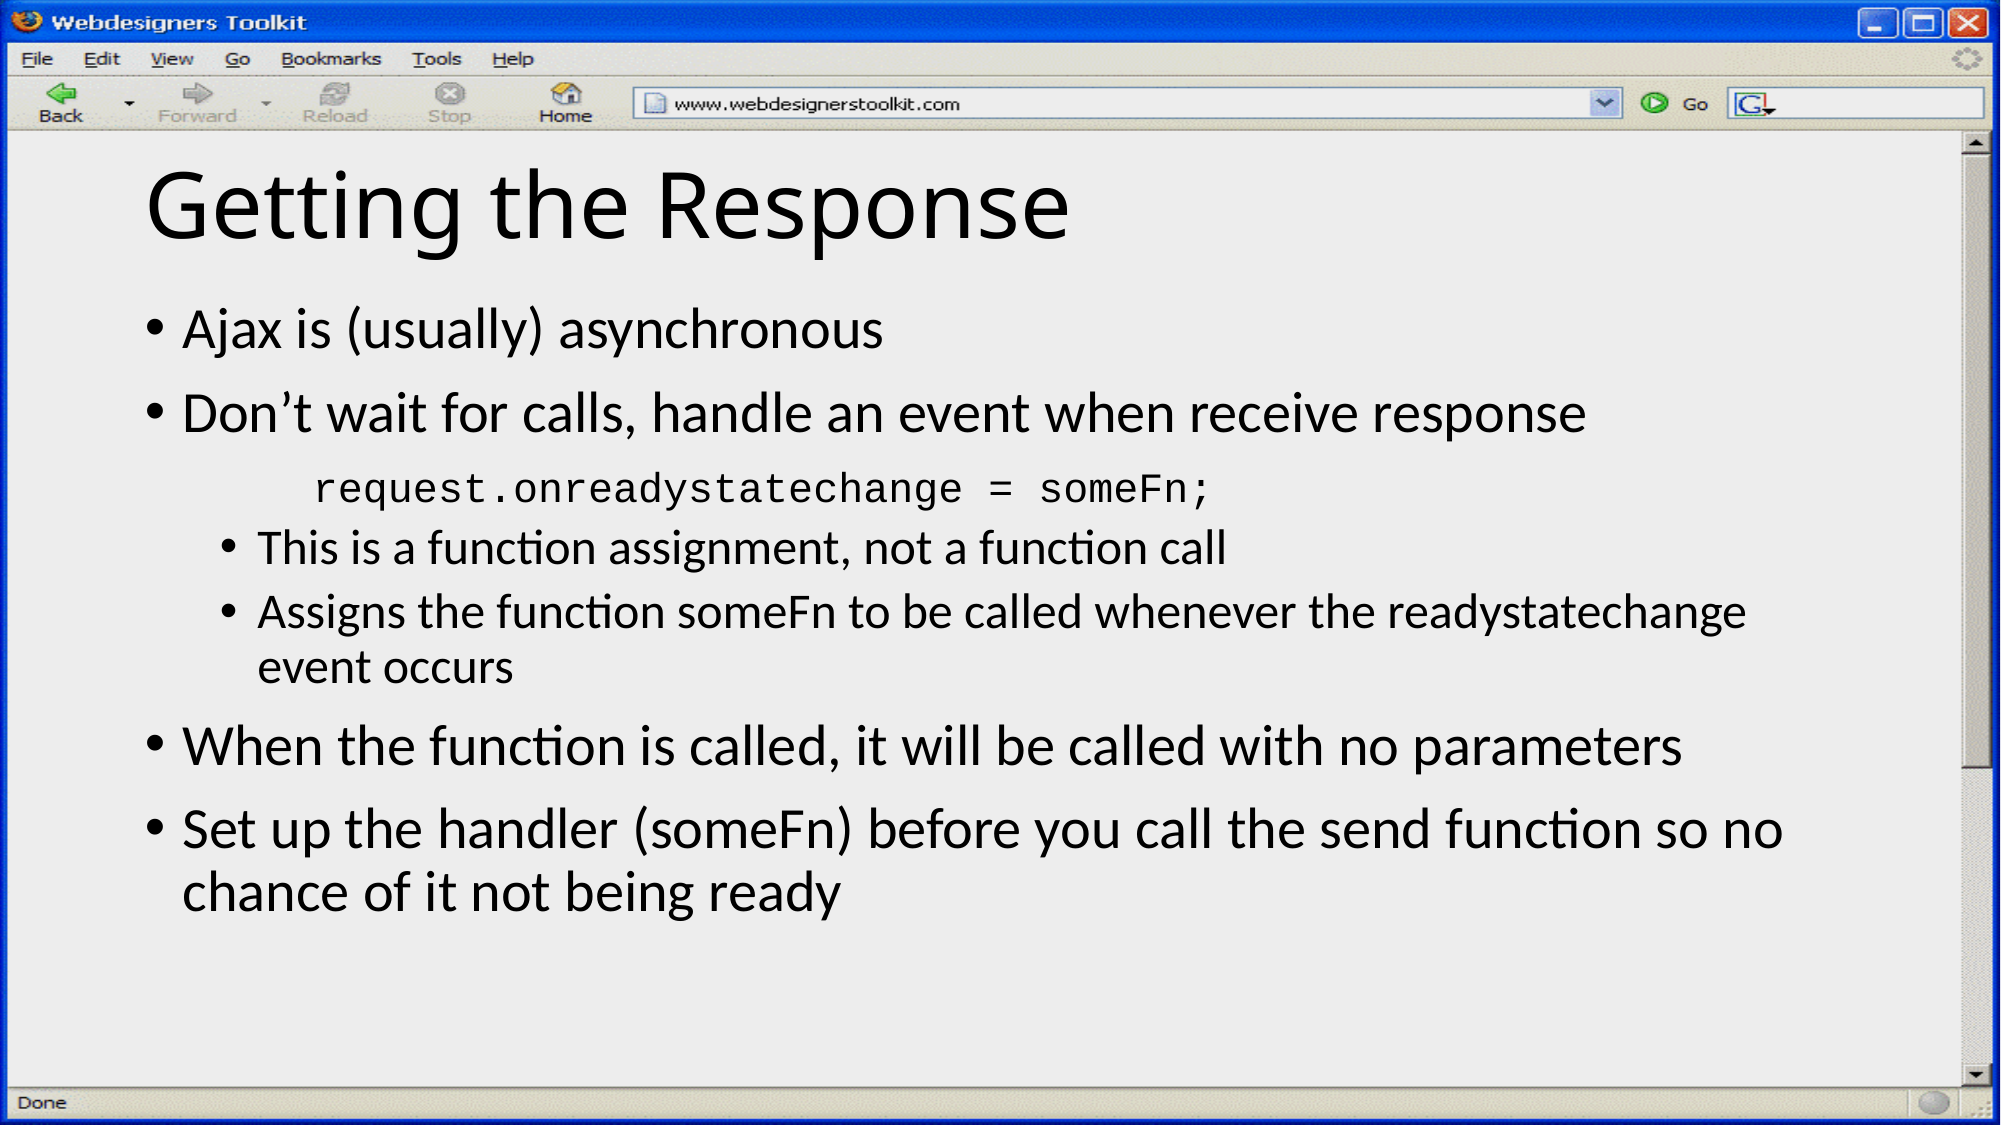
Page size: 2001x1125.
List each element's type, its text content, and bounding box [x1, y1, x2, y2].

list Ajax is (usually) asynchronous Don’t wait for calls, handle an event when receive response request.onreadystatechange = someFn; This is a function assignment, not a function call Assigns the function someFn to be called whenever the readystatechange event occurs When the function is called, it will be called with no parameters Set up the handler (someFn) before you call the send function so no chance of it not being ready [129, 291, 1855, 1028]
picture [0, 0, 2001, 1125]
title Getting the Response [129, 136, 1855, 281]
